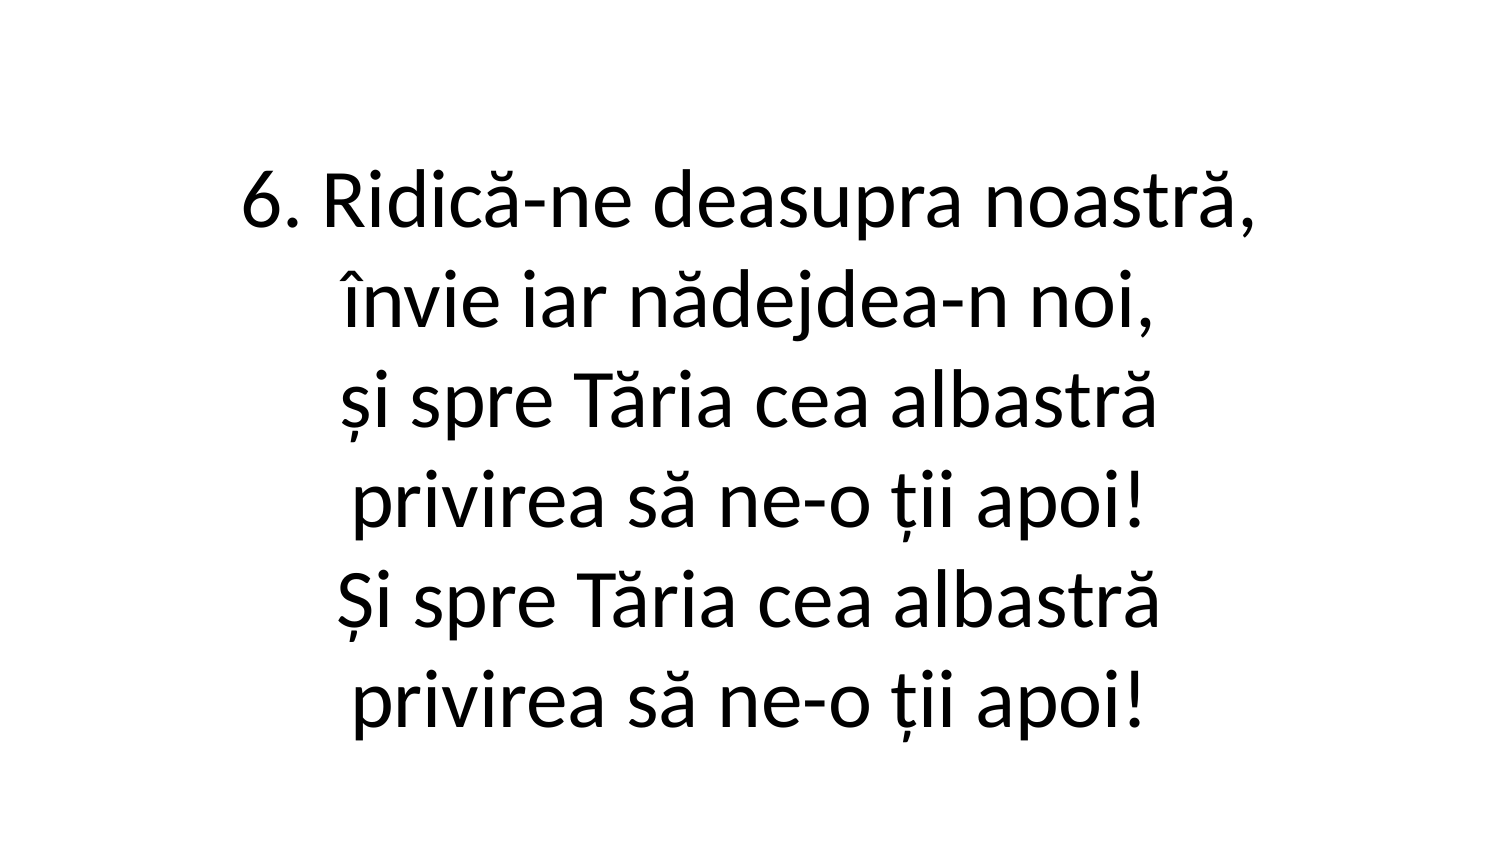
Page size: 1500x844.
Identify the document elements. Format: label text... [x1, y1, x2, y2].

text_box 6. Ridică-ne deasupra noastră, învie iar nădejdea-n noi, și spre Tăria cea albastră privirea să ne-o ții apoi! Și spre Tăria cea albastră privirea să ne-o ții apoi! [225, 92, 1275, 752]
